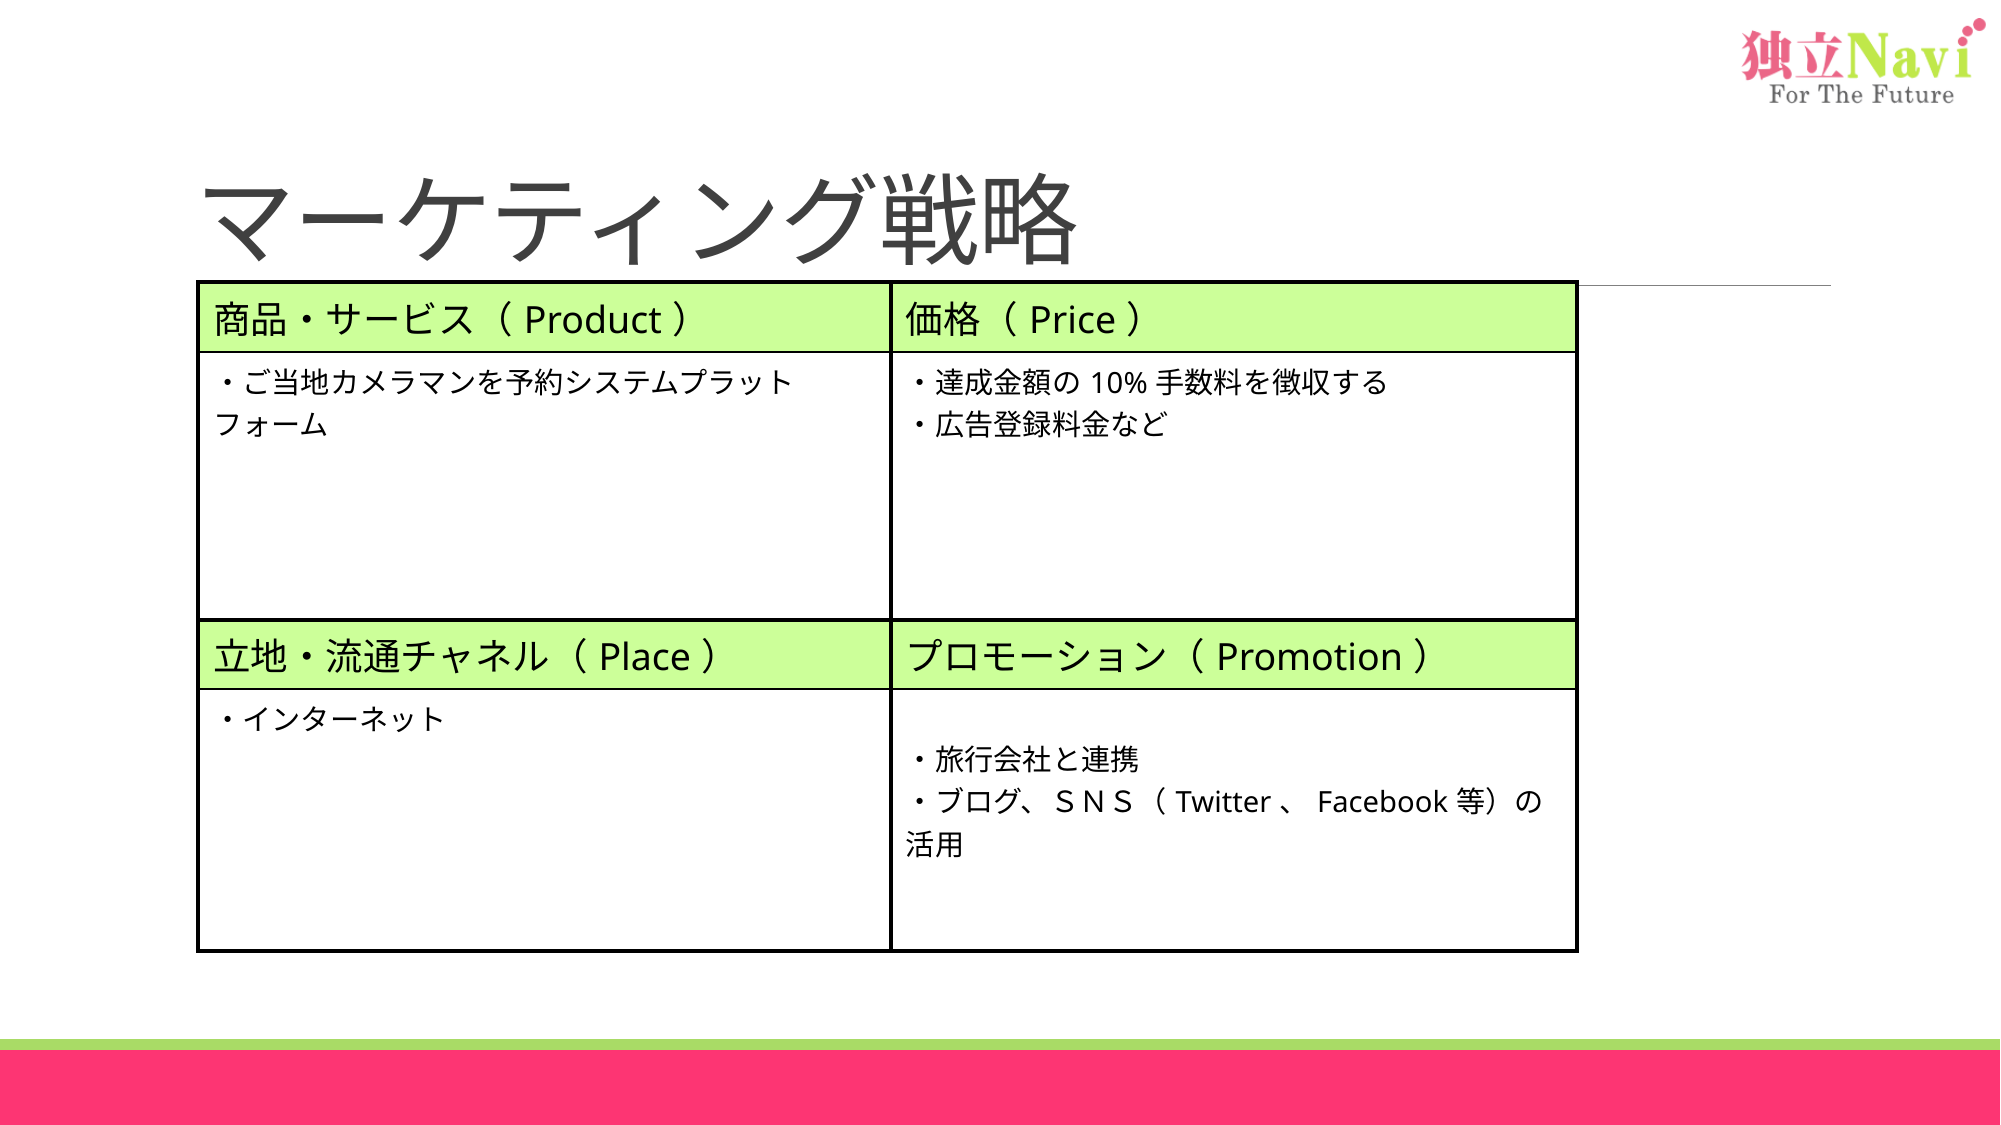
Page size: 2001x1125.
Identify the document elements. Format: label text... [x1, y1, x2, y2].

table_cell プロモーション（Promotion） [893, 622, 1575, 688]
table_cell 立地・流通チャネル（Place） [200, 622, 889, 688]
title マーケティング戦略 [180, 47, 1830, 285]
table_cell ・達成金額の10%手数料を徴収する ・広告登録料金など [893, 353, 1575, 618]
table_header 商品・サービス（Product） [200, 284, 889, 351]
table_cell ・インターネット [200, 690, 889, 949]
table_header 価格（Price） [893, 284, 1575, 351]
picture [1741, 18, 1987, 105]
table_cell ・旅行会社と連携 ・ブログ、ＳＮＳ（Twitter、Facebook等）の活用 [893, 690, 1575, 949]
table_cell ・ご当地カメラマンを予約システムプラットフォーム [200, 353, 889, 618]
